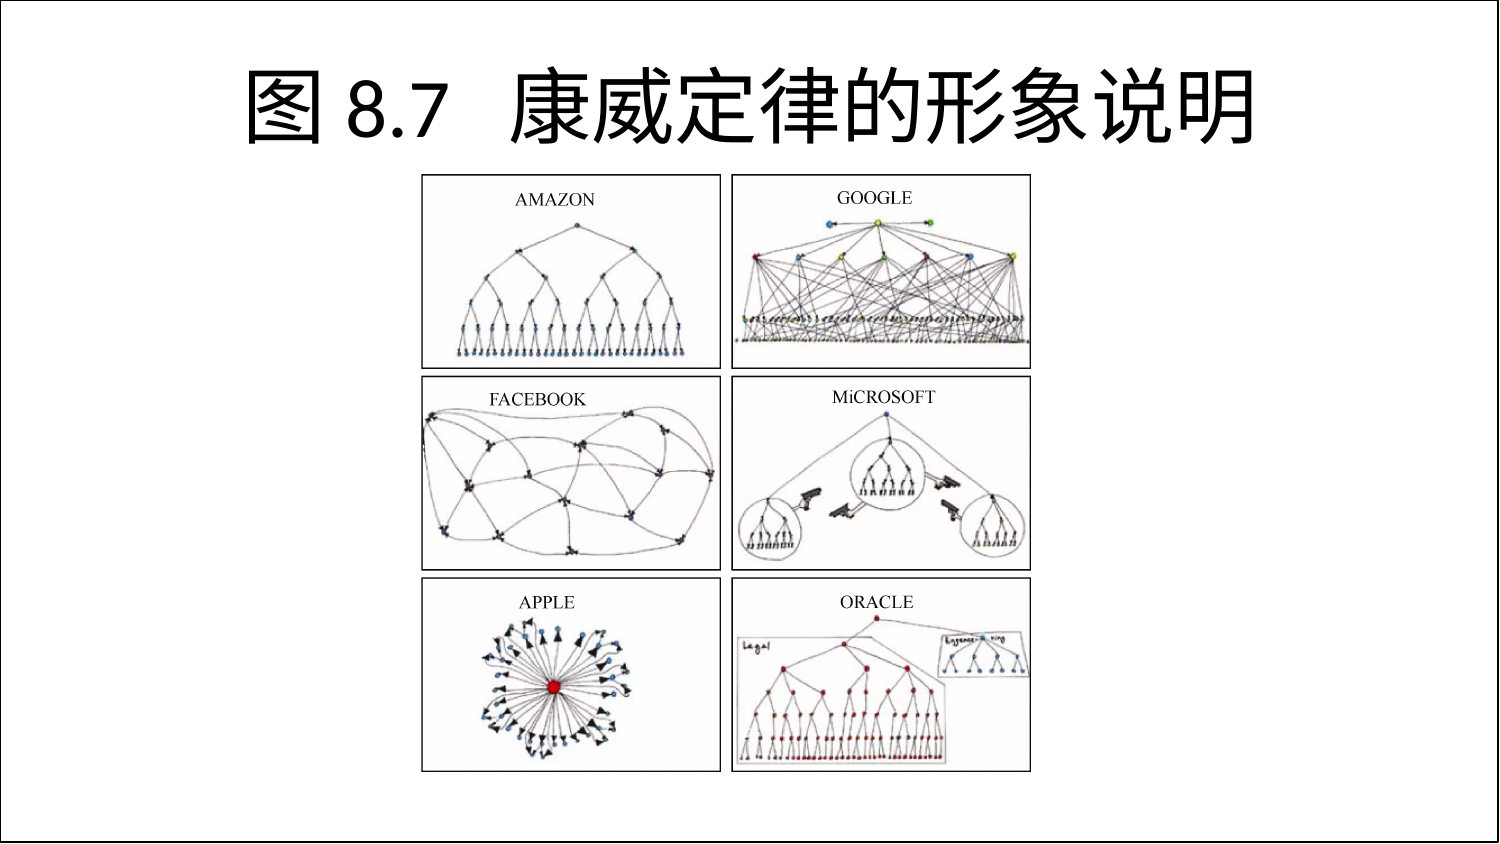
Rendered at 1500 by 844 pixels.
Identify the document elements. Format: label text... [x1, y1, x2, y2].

title 图8.7 康威定律的形象说明 [75, 33, 1425, 175]
picture [418, 174, 1031, 772]
